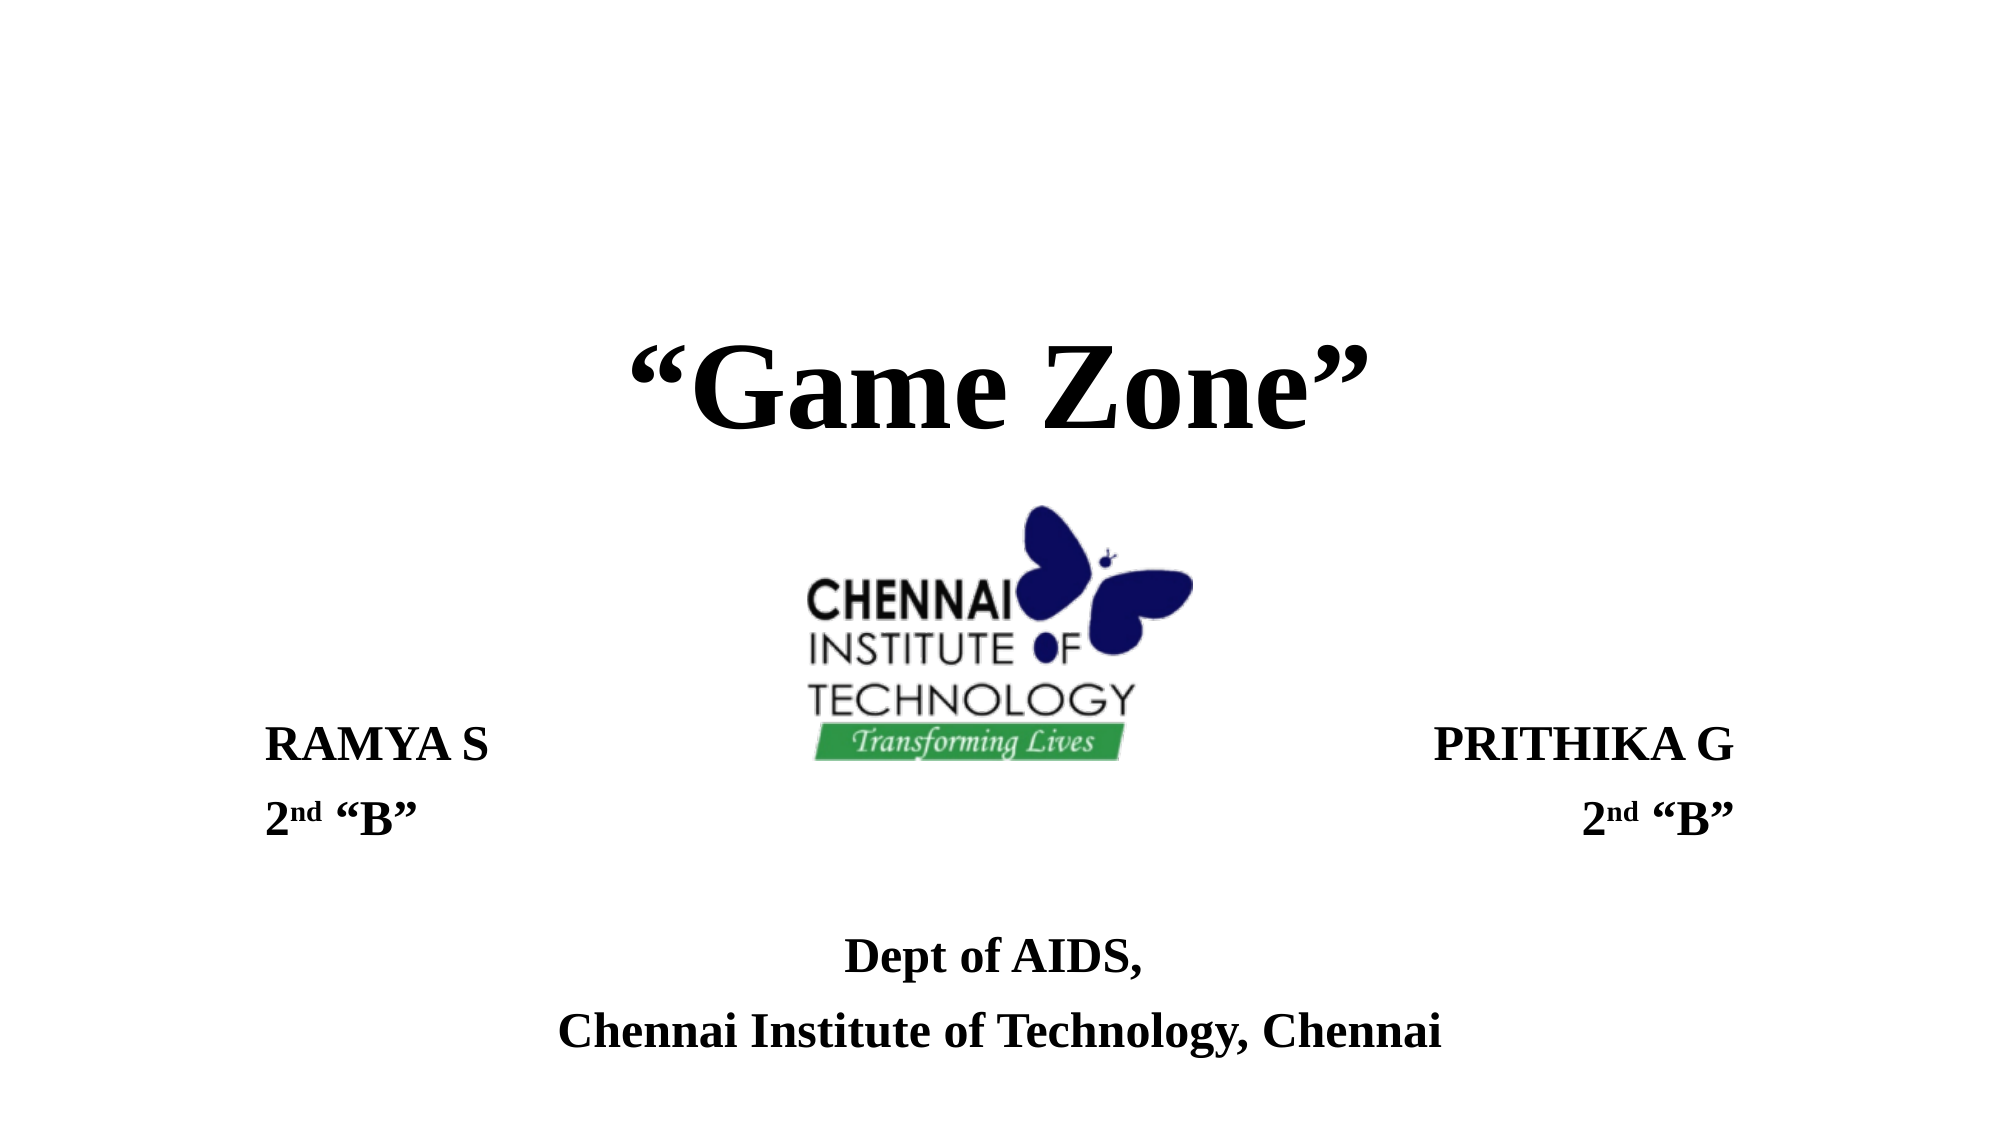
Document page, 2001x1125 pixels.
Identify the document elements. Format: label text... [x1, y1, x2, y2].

title “Game Zone” [249, 71, 1750, 463]
picture [807, 505, 1193, 761]
text_box PRITHIKA G 2nd “B” [999, 710, 1750, 982]
subtitle RAMYA S 2nd “B” [249, 710, 999, 982]
text_box Dept of AIDS, Chennai Institute of Technology, Chennai [489, 922, 1511, 1100]
